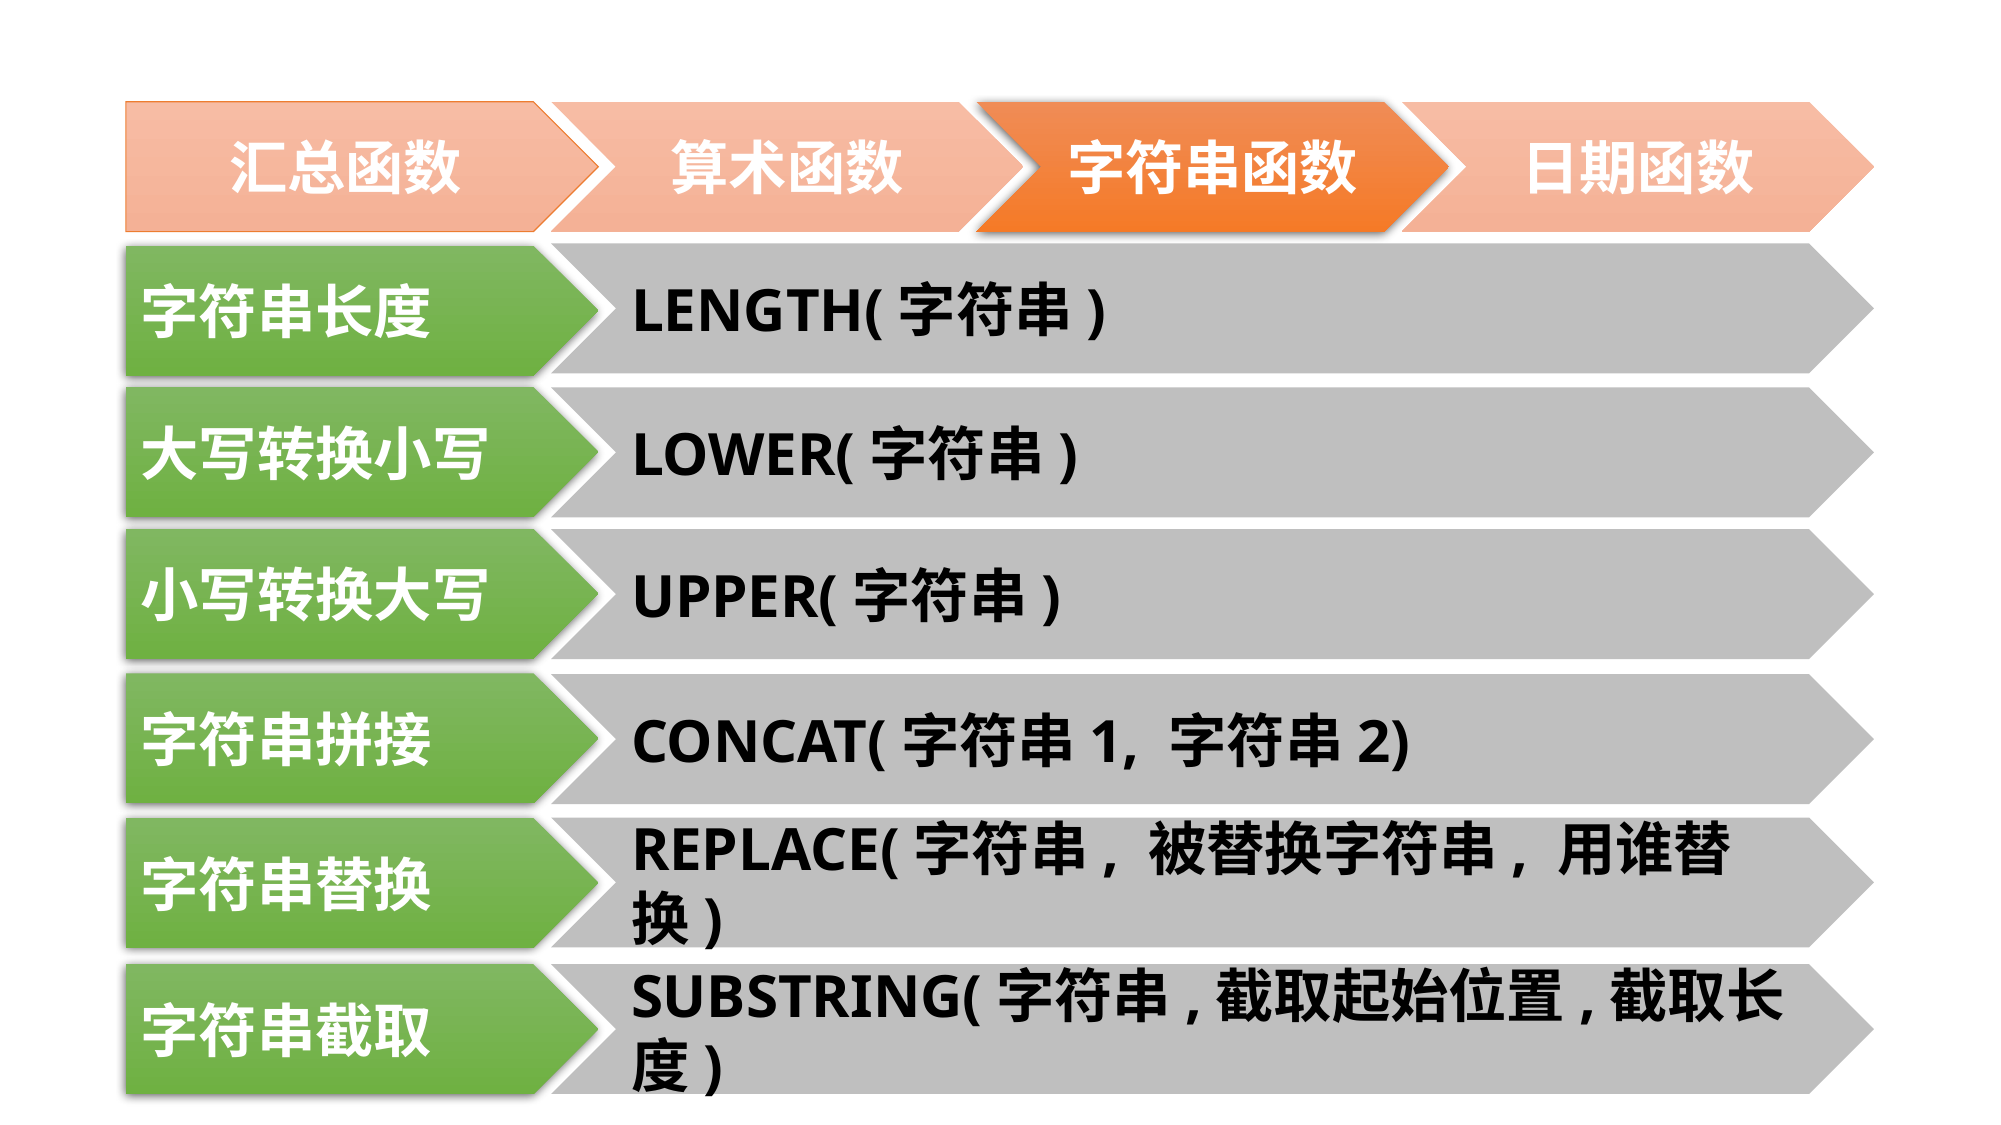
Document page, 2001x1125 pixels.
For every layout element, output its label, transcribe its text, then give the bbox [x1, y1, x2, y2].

text_box LOWER(字符串) [549, 386, 1875, 518]
text_box 算术函数 [549, 101, 1025, 233]
text_box REPLACE(字符串, 被替换字符串, 用谁替换) [549, 816, 1875, 948]
text_box 字符串长度 [125, 245, 599, 376]
text_box LENGTH(字符串) [549, 242, 1875, 374]
text_box 字符串替换 [125, 817, 599, 948]
text_box 字符串截取 [125, 964, 599, 1094]
text_box 小写转换大写 [125, 528, 599, 659]
text_box UPPER(字符串) [549, 528, 1875, 660]
text_box 字符串函数 [976, 101, 1449, 232]
text_box SUBSTRING(字符串,截取起始位置,截取长度) [549, 963, 1875, 1095]
text_box 汇总函数 [125, 101, 600, 233]
text_box 字符串拼接 [125, 673, 599, 804]
text_box 大写转换小写 [125, 386, 599, 517]
text_box CONCAT(字符串1, 字符串2) [549, 673, 1875, 805]
text_box 日期函数 [1400, 101, 1875, 233]
